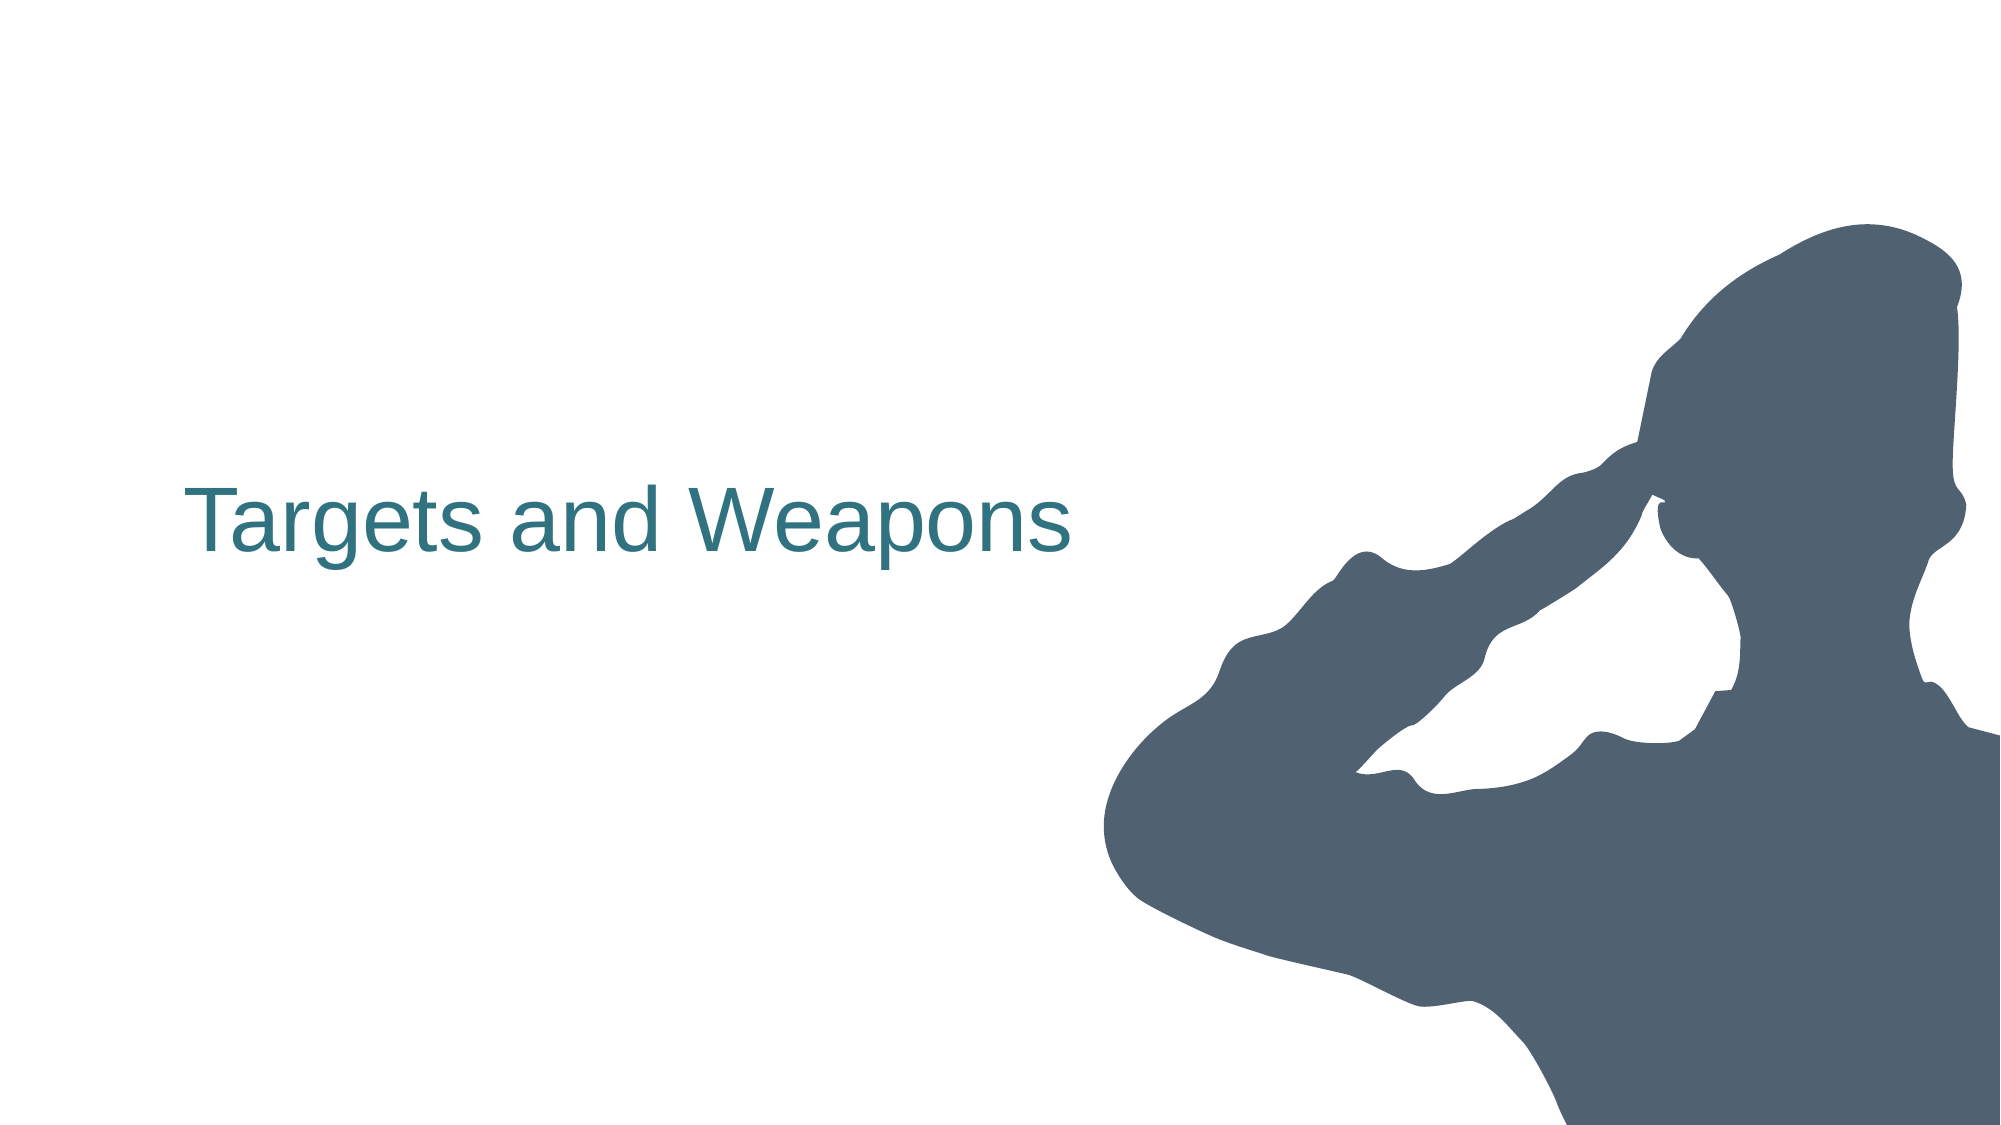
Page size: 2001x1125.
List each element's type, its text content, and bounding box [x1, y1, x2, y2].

text_box Targets and Weapons [165, 452, 1094, 577]
text_box [1103, 224, 2000, 1125]
